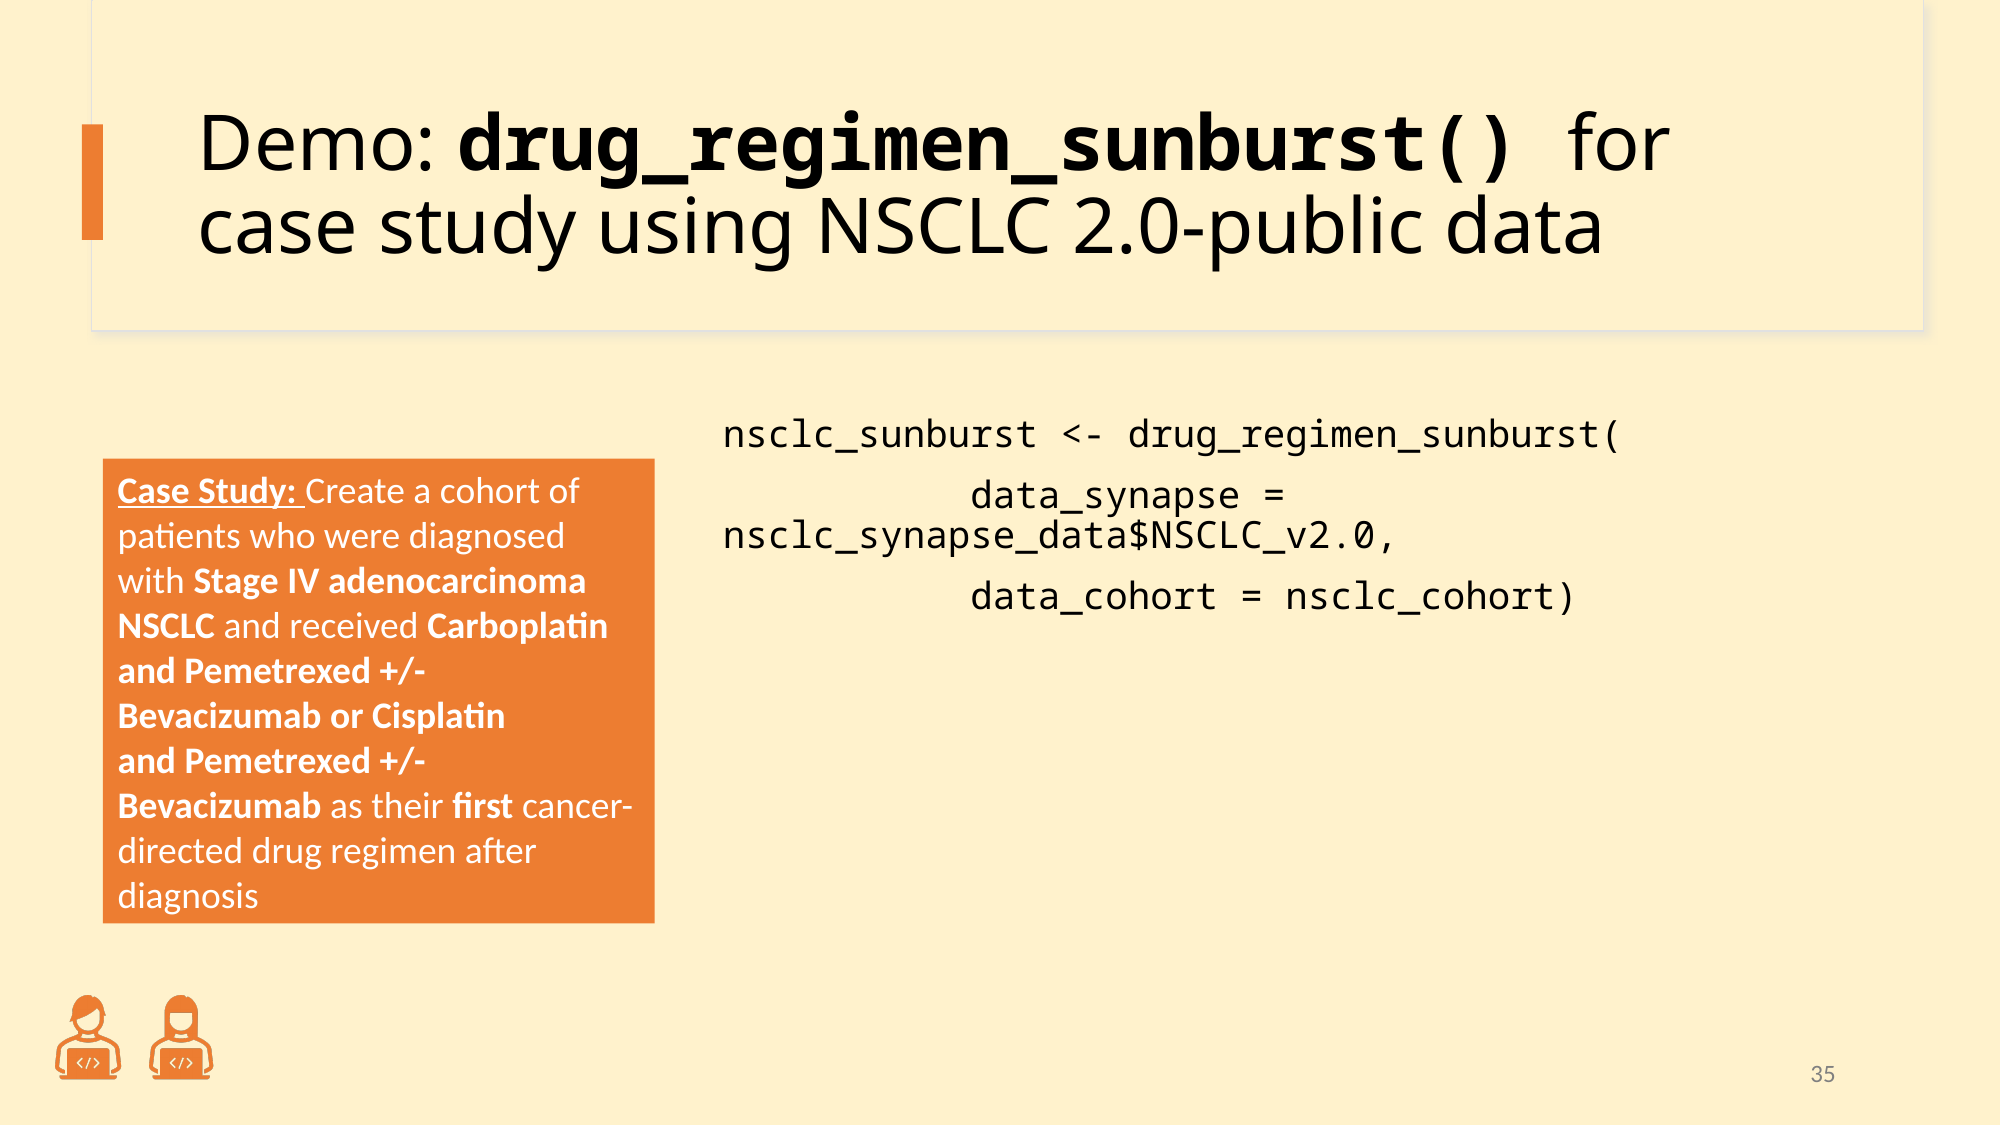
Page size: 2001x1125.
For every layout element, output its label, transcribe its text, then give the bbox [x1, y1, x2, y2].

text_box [41, 987, 228, 1081]
text_box [92, 0, 1924, 331]
title Demo: drug_regimen_sunburst() for case study using NSCLC 2.0-public data [183, 90, 1851, 284]
list nsclc_sunburst <- drug_regimen_sunburst( data_synapse = nsclc_synapse_data$NSCLC_v2.0, data_cohort = nsclc_cohort) [707, 407, 1947, 1014]
slide_number 35 [1401, 1042, 1851, 1103]
text_box Case Study: Create a cohort of patients who were diagnosed with Stage IV adenocarcinoma NSCLC and received Carboplatin and Pemetrexed +/- Bevacizumab or Cisplatin and Pemetrexed +/- Bevacizumab as their first cancer-directed drug regimen after diagnosis [102, 458, 655, 924]
text_box [81, 123, 104, 241]
text_box [0, 0, 2000, 1125]
